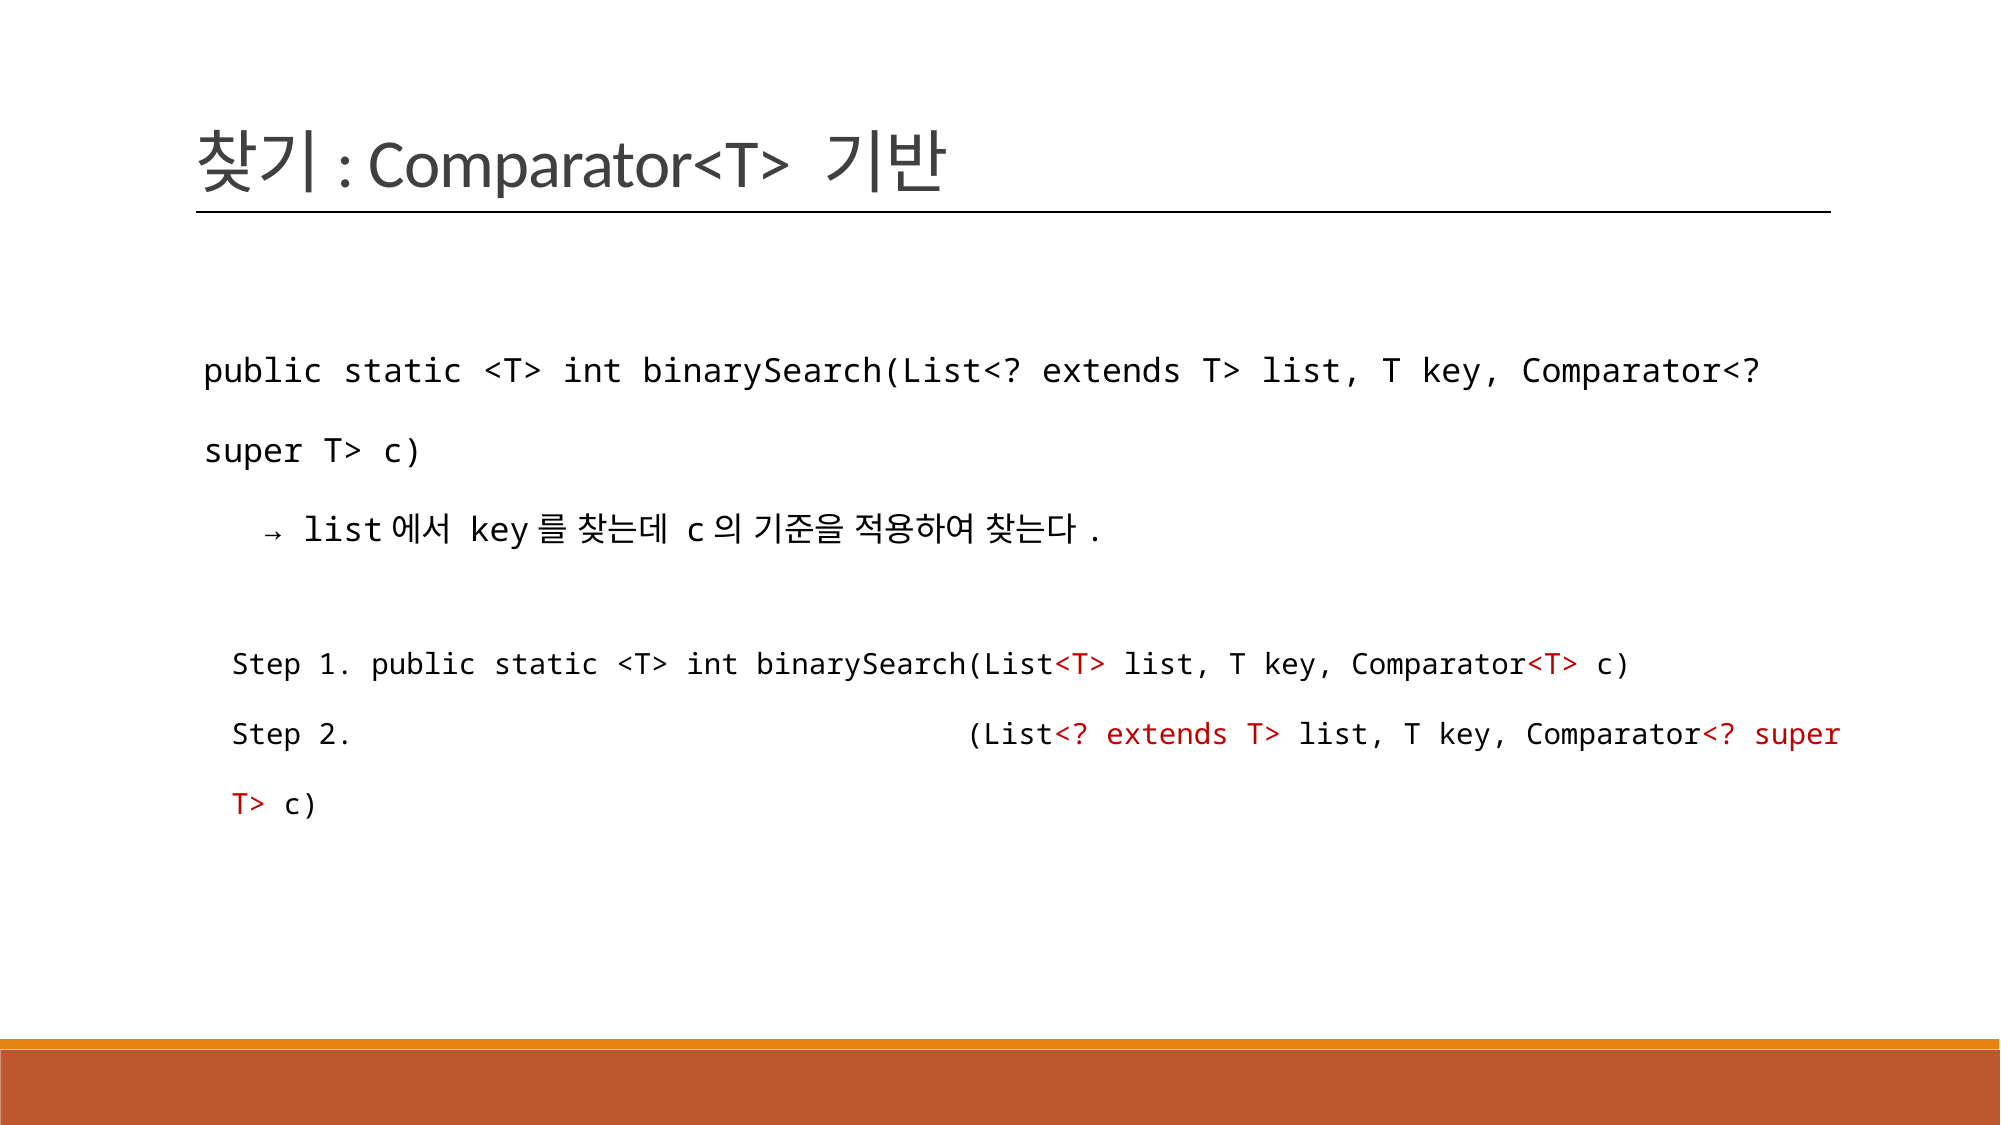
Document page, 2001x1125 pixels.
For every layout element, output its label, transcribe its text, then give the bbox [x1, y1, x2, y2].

text_box Step 1. public static <T> int binarySearch(List<T> list, T key, Comparator<T> c) Step 2. (List<? extends T> list, T key, Comparator<? super T> c) [216, 585, 1903, 828]
text_box 찾기: Comparator<T> 기반 [179, 20, 1830, 210]
text_box public static <T> int binarySearch(List<? extends T> list, T key, Comparator<? super T> c) → list에서 key를 찾는데 c의 기준을 적용하여 찾는다. [188, 301, 1856, 556]
